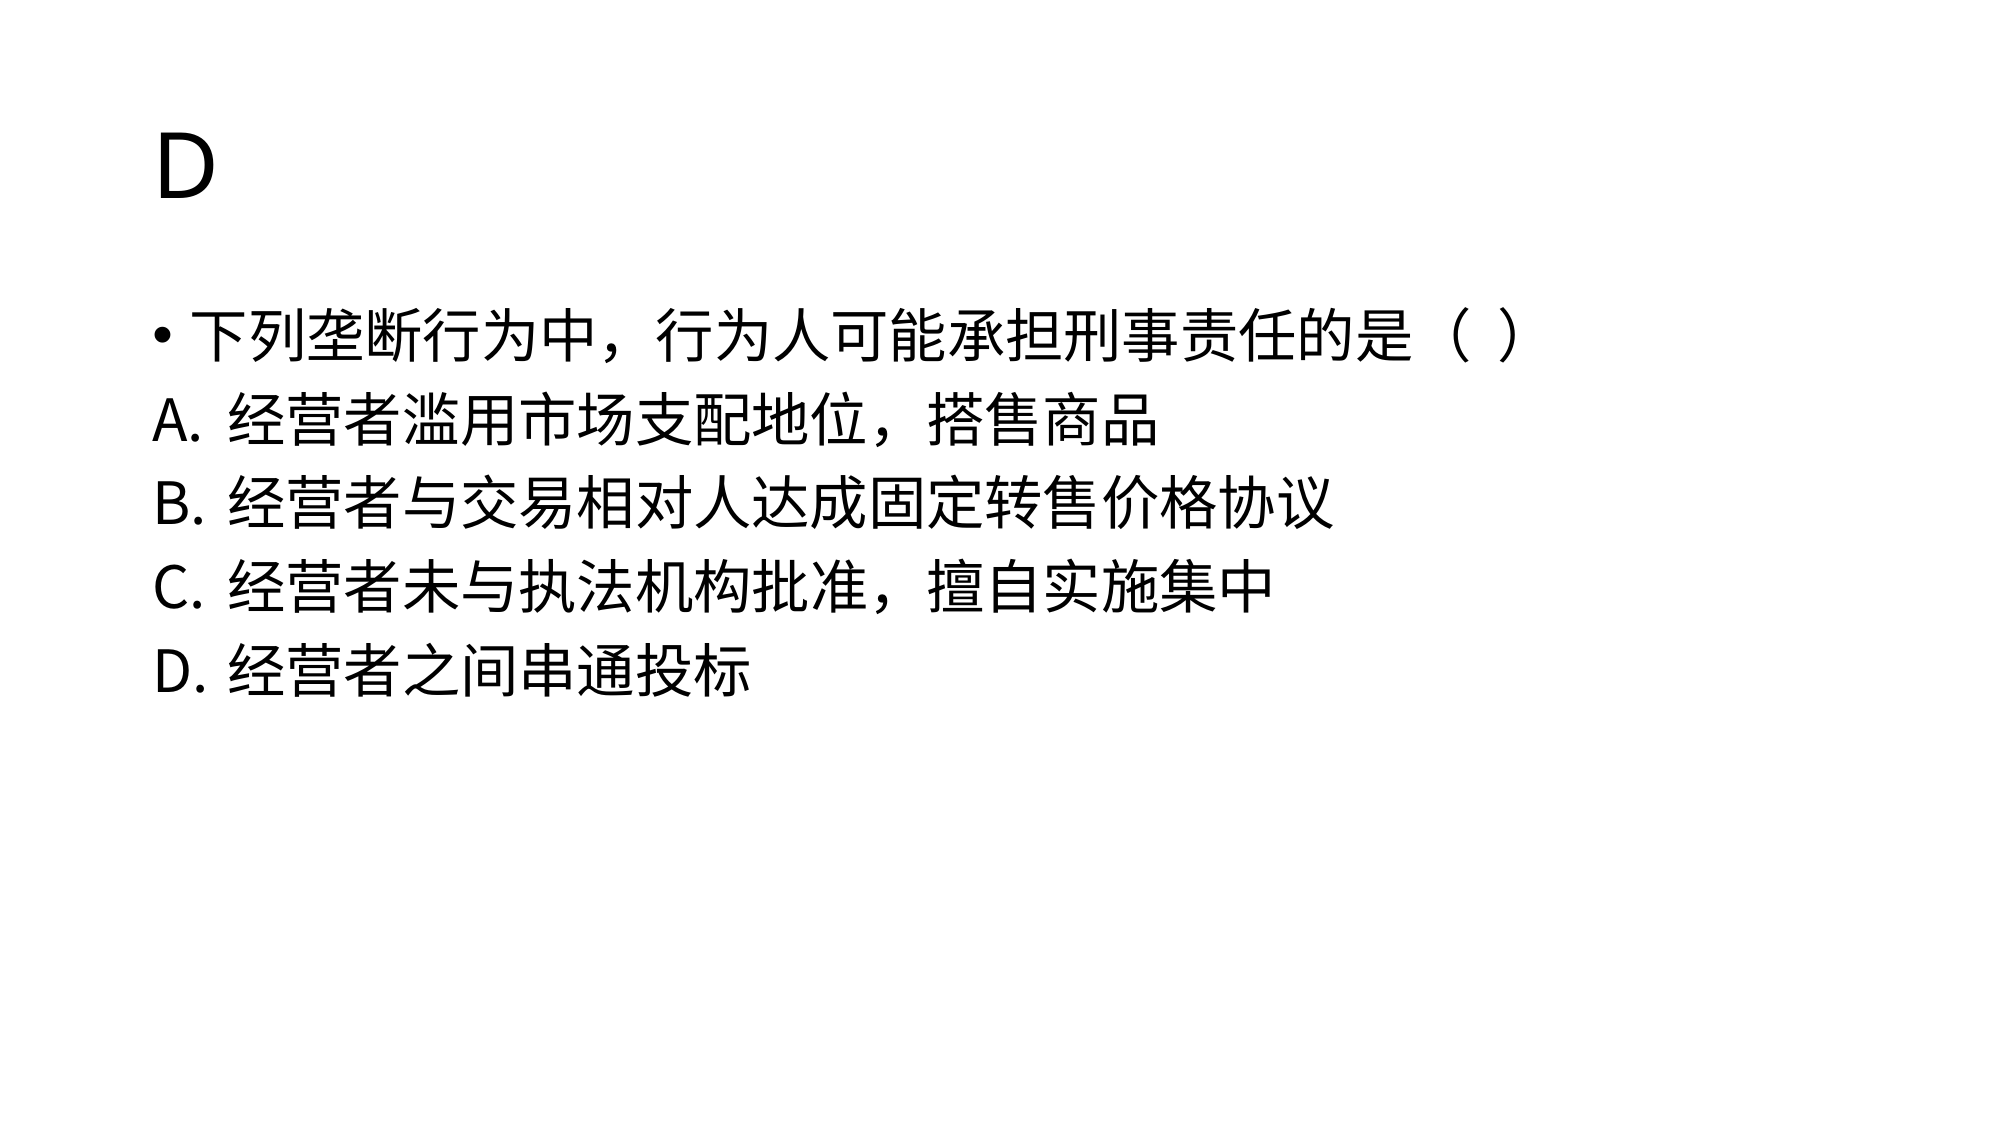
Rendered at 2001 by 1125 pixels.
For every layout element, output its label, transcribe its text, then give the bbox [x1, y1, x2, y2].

list 下列垄断行为中，行为人可能承担刑事责任的是（ ） 经营者滥用市场支配地位，搭售商品 经营者与交易相对人达成固定转售价格协议 经营者未与执法机构批准，擅自实施集中 经营者之间串通投标 [137, 299, 1863, 1014]
title D [137, 59, 1863, 278]
